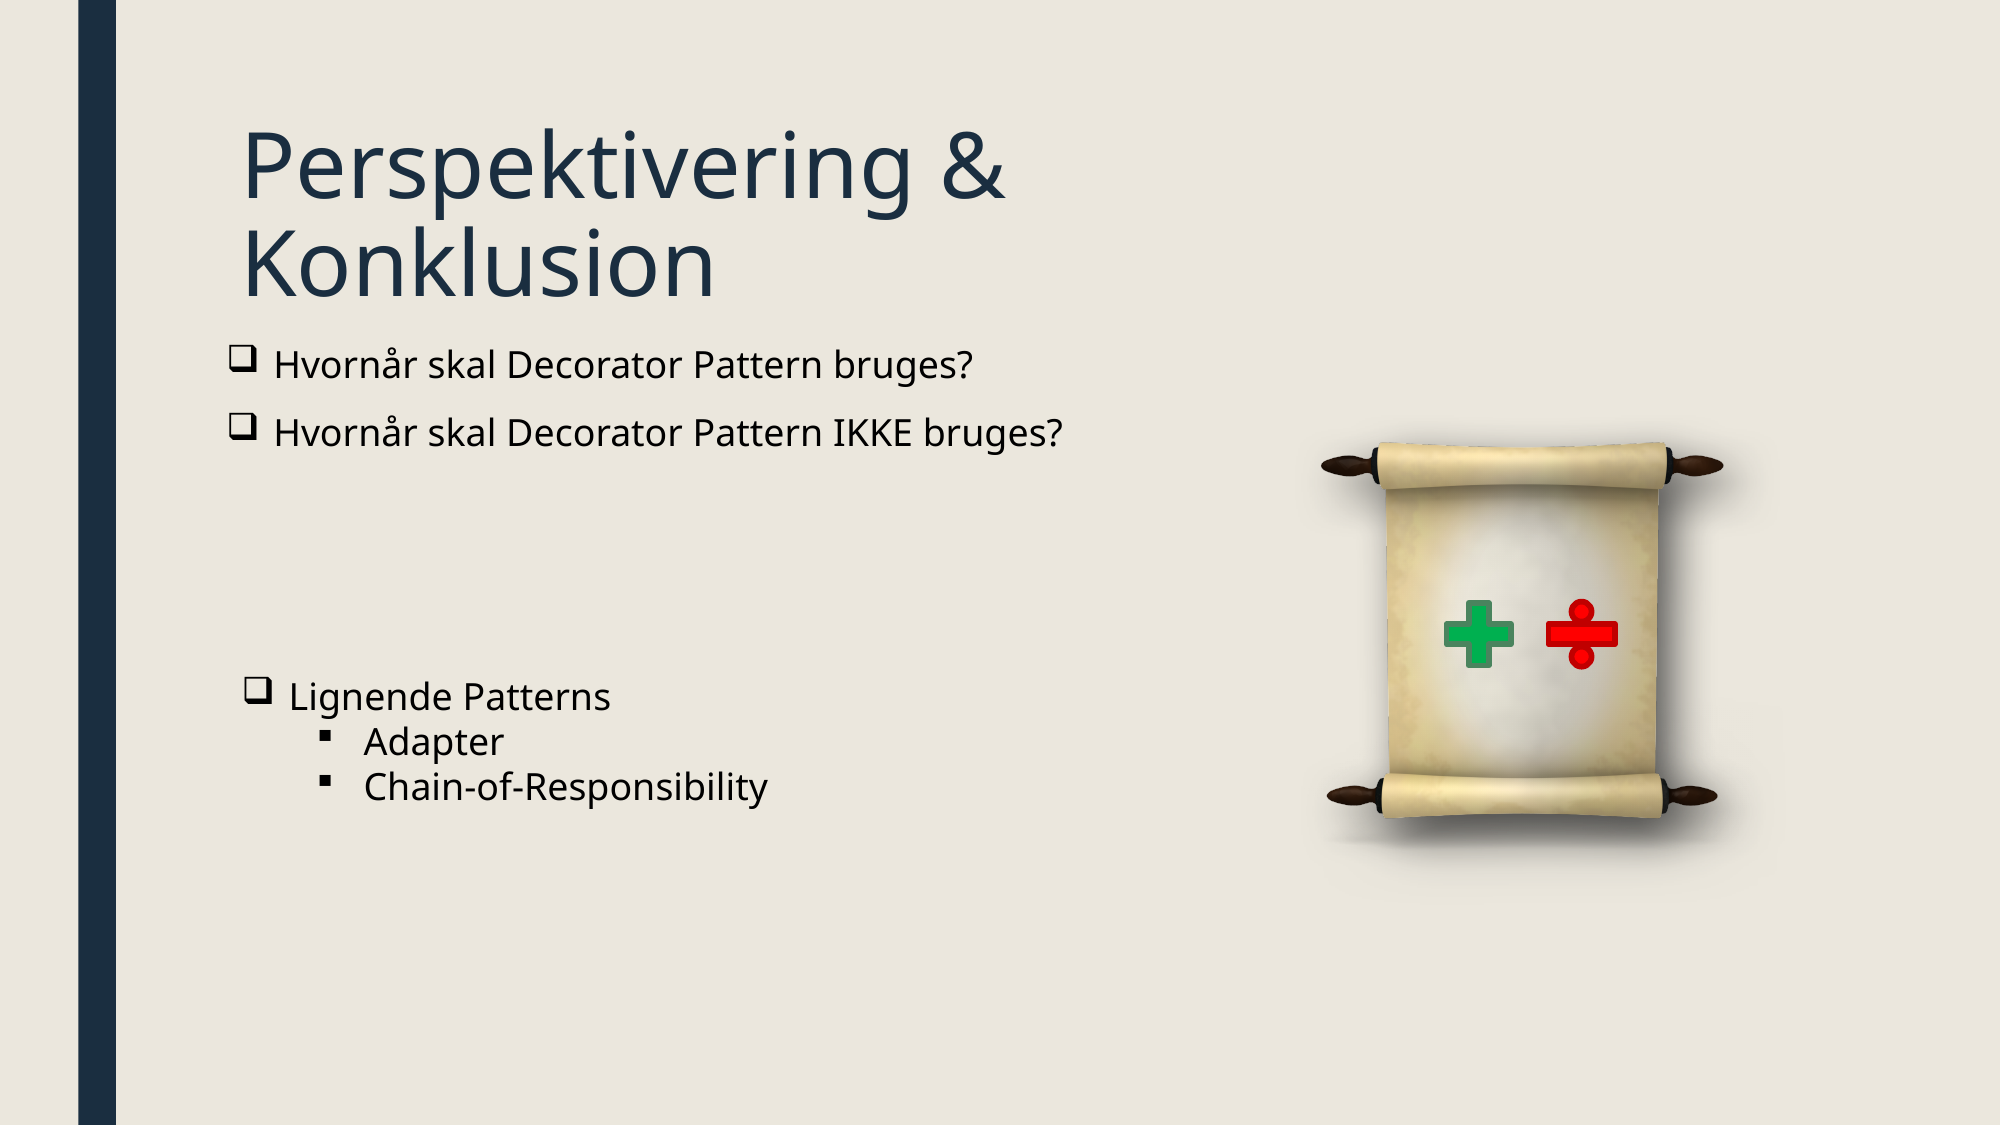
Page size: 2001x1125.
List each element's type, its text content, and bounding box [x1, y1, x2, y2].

title Perspektivering & Konklusion [225, 112, 1449, 263]
picture [1292, 417, 1753, 878]
text_box Hvornår skal Decorator Pattern bruges? Hvornår skal Decorator Pattern IKKE bruges? [211, 311, 1079, 529]
text_box Lignende Patterns Adapter Chain-of-Responsibility [226, 665, 784, 861]
